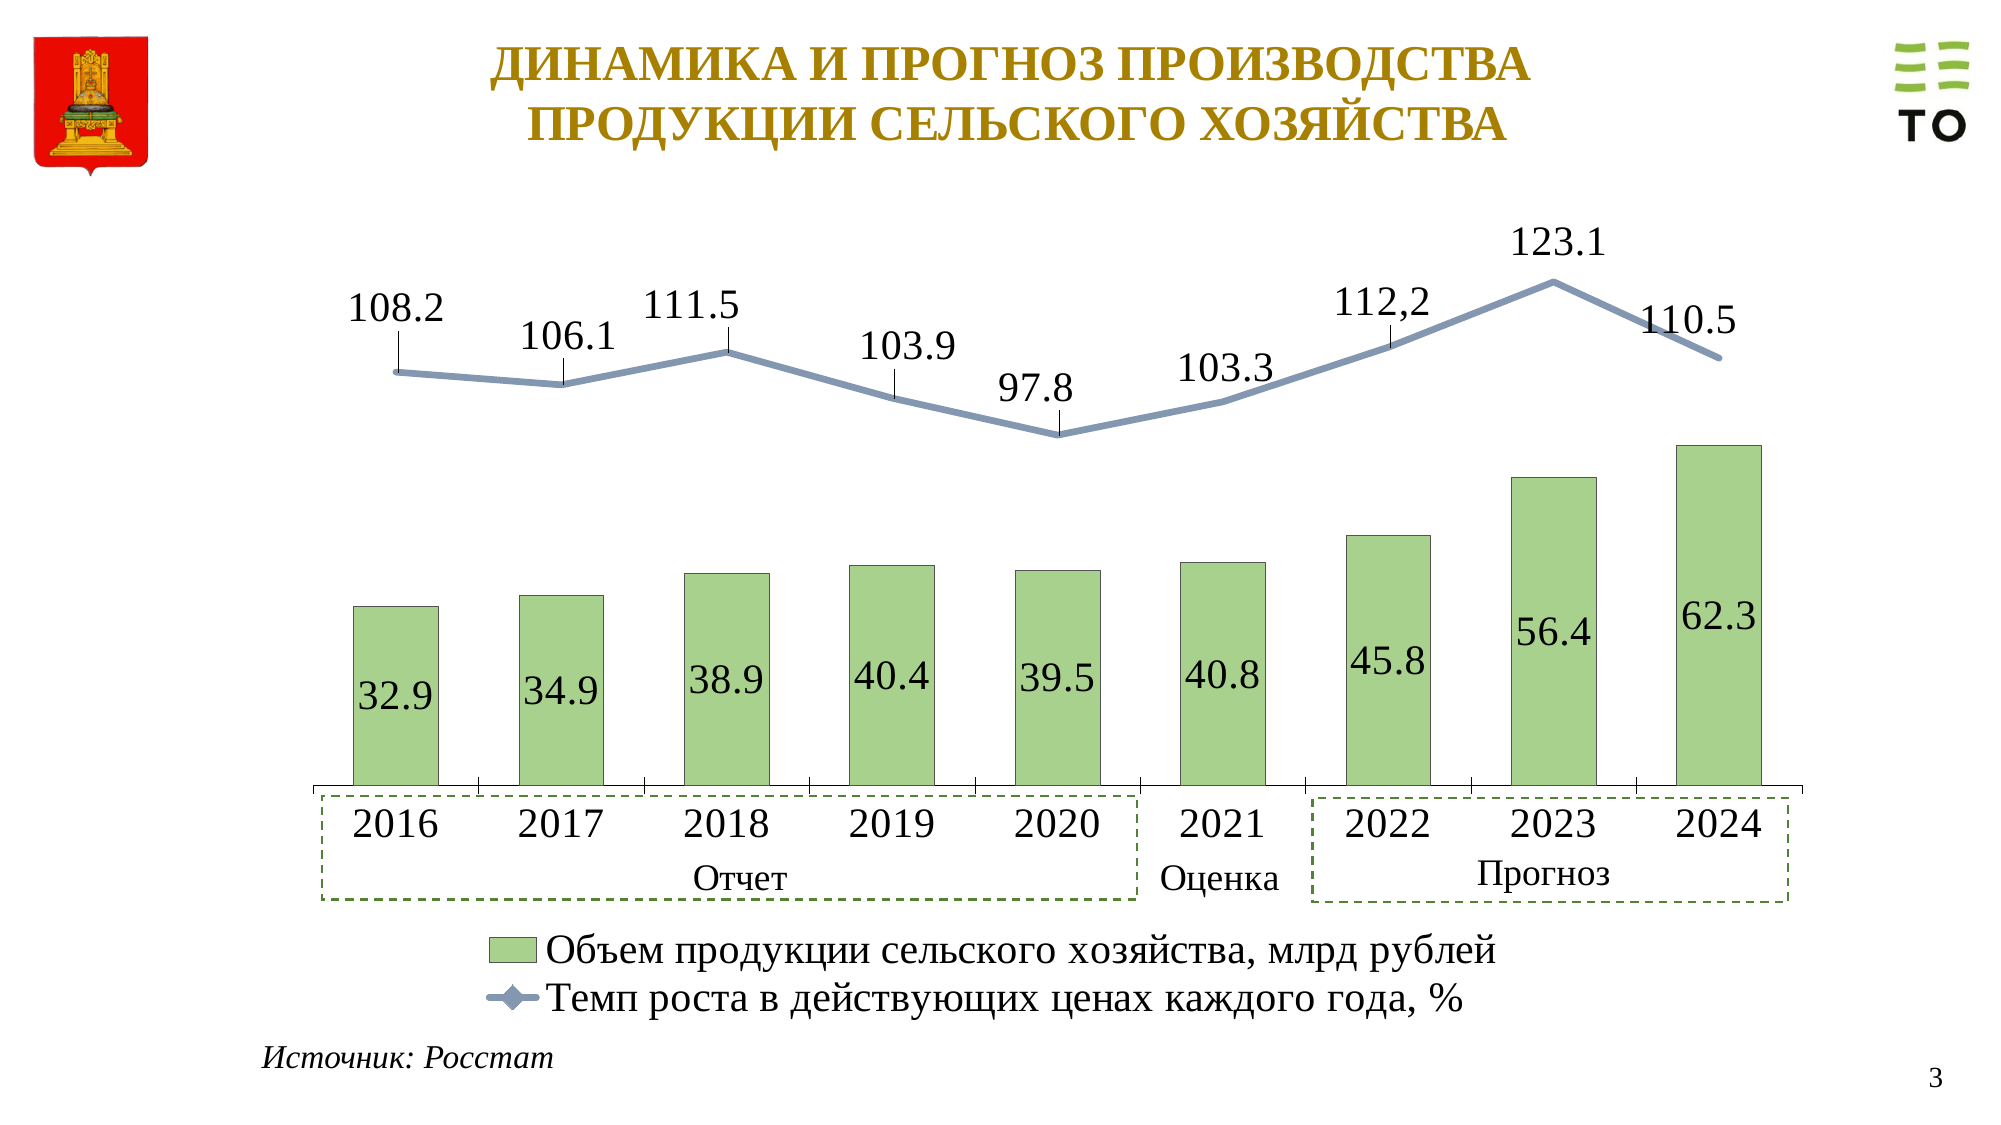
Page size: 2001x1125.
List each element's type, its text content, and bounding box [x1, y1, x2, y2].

text_box ДИНАМИКА И ПРОГНОЗ ПРОИЗВОДСТВА ПРОДУКЦИИ СЕЛЬСКОГО ХОЗЯЙСТВА [397, 30, 1638, 150]
picture [31, 29, 156, 184]
text_box Источник: Росстат [246, 1028, 1179, 1083]
chart [42, 216, 1932, 1022]
slide_number 3 [1508, 1045, 1959, 1106]
picture [1881, 33, 1981, 147]
